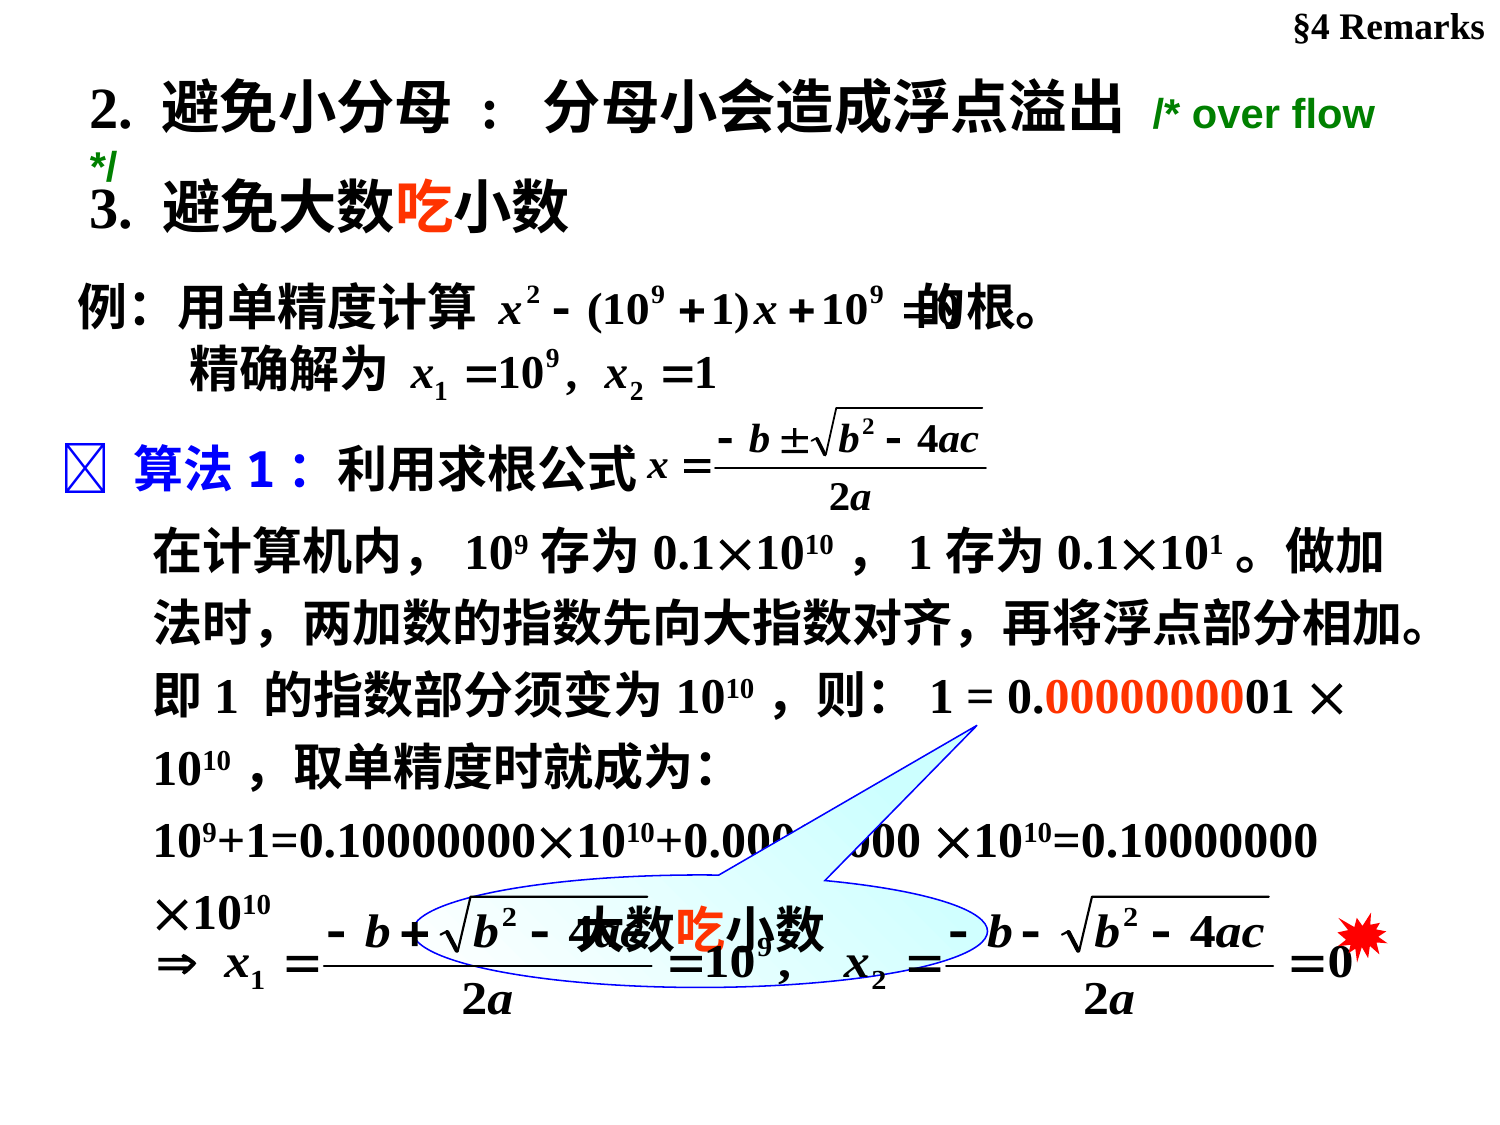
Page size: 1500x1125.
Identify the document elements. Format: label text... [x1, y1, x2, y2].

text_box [74, 399, 996, 520]
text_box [62, 249, 1138, 344]
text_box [399, 337, 723, 398]
text_box 在计算机内，109存为0.11010，1存为0.1101。做加法时，两加数的指数先向大指数对齐，再将浮点部分相加。即1 的指数部分须变为1010，则：1 = 0.0000000001  1010，取单精度时就成为： 109+1=0.100000001010+0.00000000 1010=0.10000000 1010 [137, 499, 1450, 947]
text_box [149, 887, 1363, 1025]
text_box 精确解为 [174, 351, 394, 398]
text_box 大数吃小数 [536, 725, 978, 885]
text_box 2. 避免小分母 : 分母小会造成浮点溢出 /* over flow */ [74, 62, 1425, 198]
text_box §4 Remarks [1237, 0, 1500, 50]
text_box [1366, 912, 1388, 959]
text_box 3. 避免大数吃小数 [75, 162, 625, 248]
